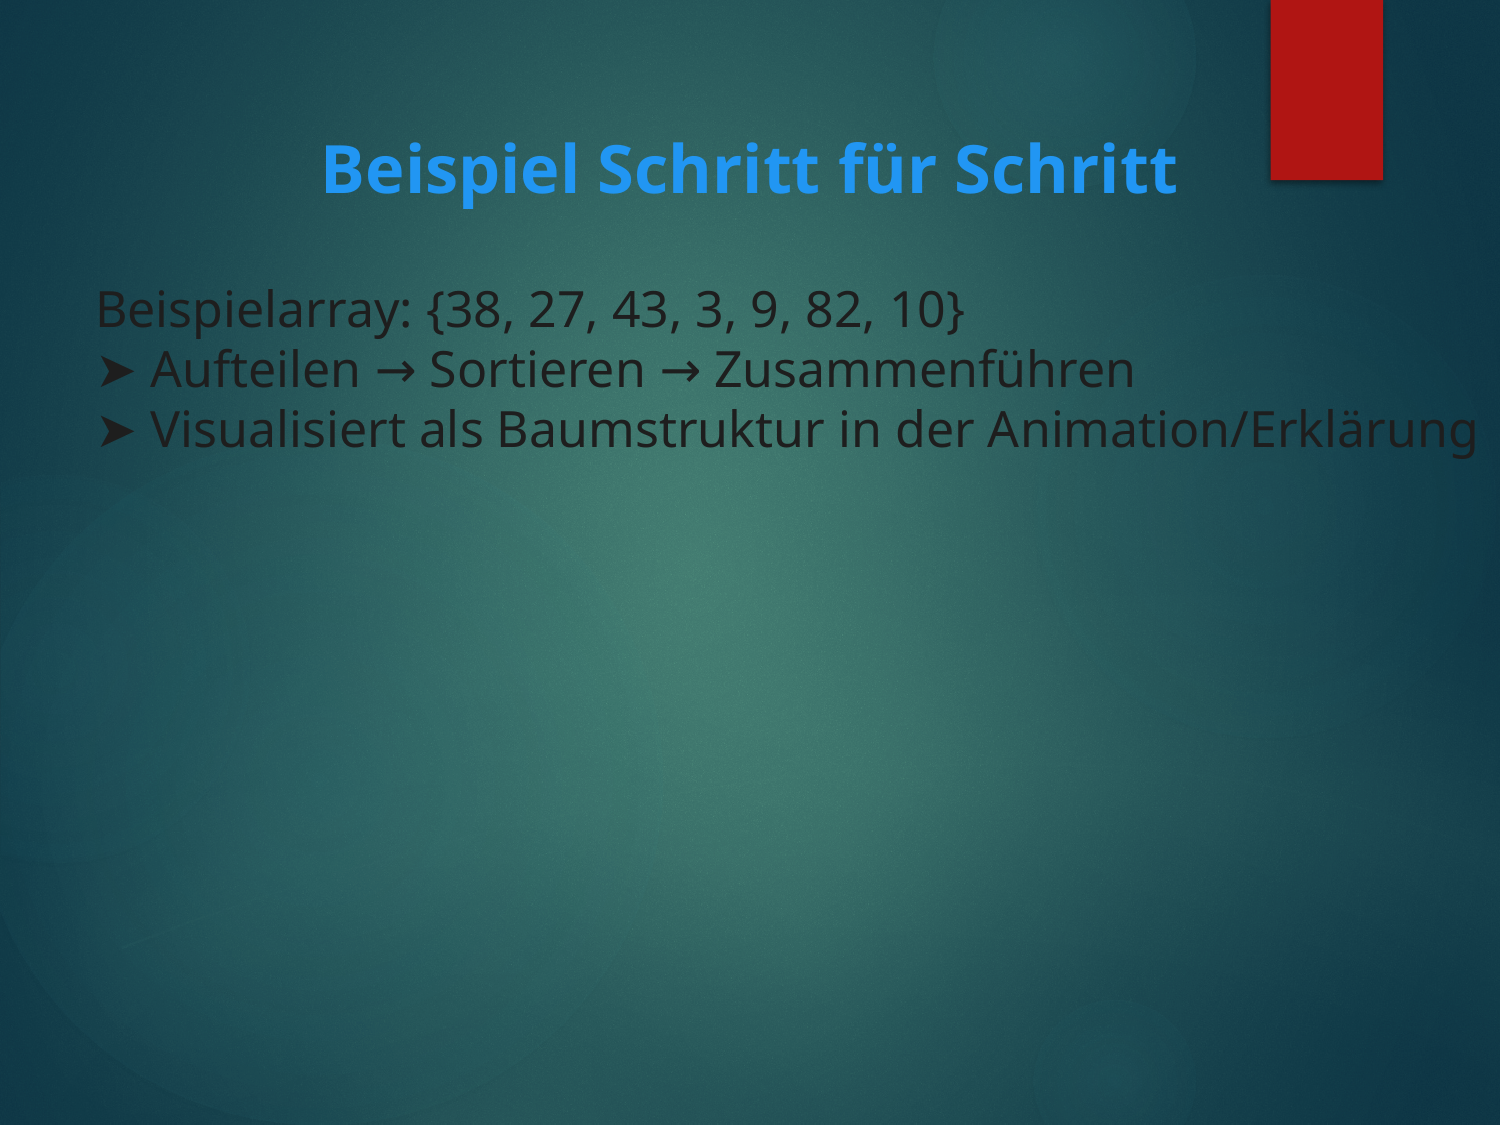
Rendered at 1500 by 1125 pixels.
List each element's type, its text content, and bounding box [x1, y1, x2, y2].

text_box Beispielarray: {38, 27, 43, 3, 9, 82, 10} ➤ Aufteilen → Sortieren → Zusammenführen ➤ Visualisiert als Baumstruktur in der Animation/Erklärung [80, 224, 1495, 465]
text_box Beispiel Schritt für Schritt [306, 74, 1194, 215]
